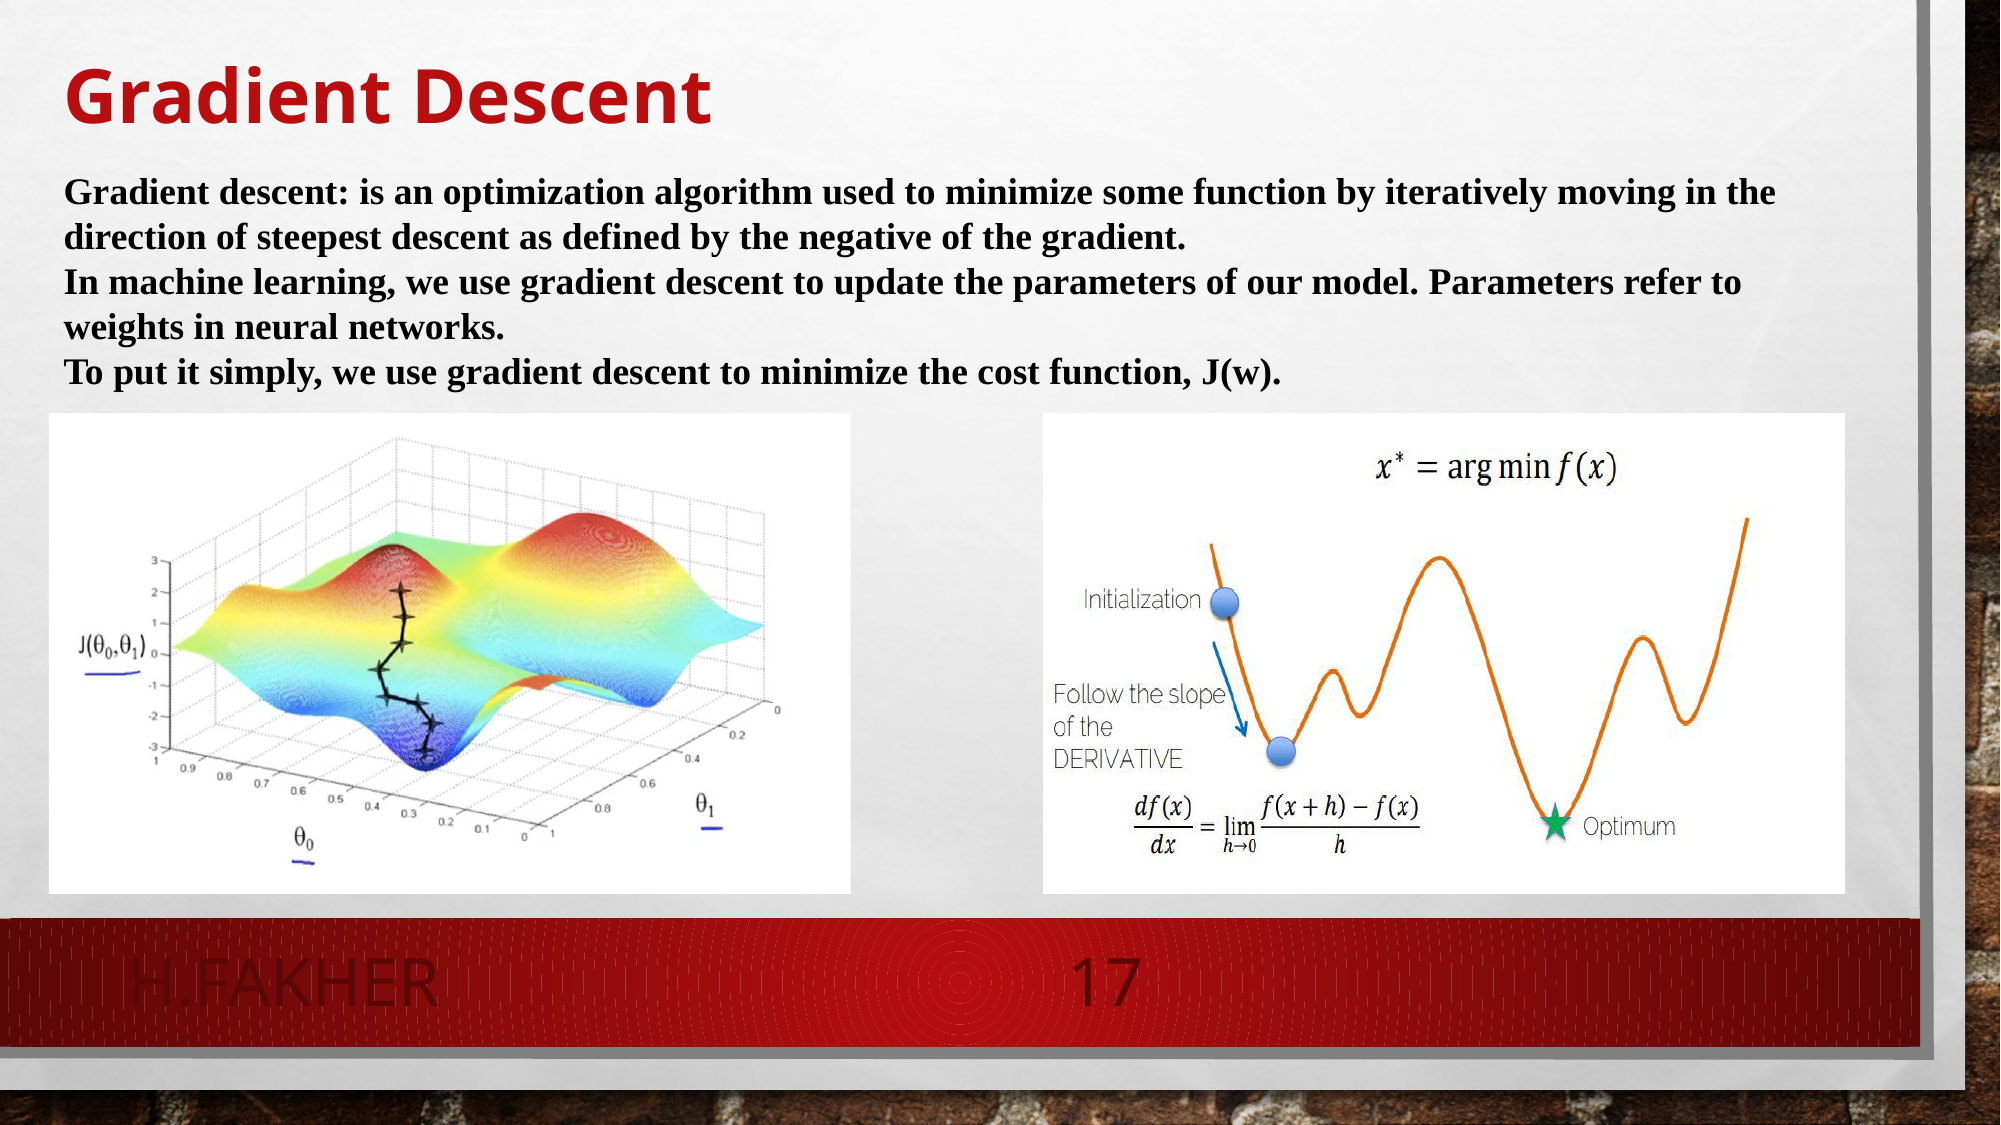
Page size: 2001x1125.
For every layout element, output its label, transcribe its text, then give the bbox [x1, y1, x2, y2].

footer H.Fakher [112, 944, 1015, 1027]
title Gradient Descent [48, 41, 1090, 148]
picture [0, 0, 2000, 1125]
picture [48, 413, 851, 895]
picture [1042, 413, 1846, 895]
slide_number 17 [1031, 944, 1181, 1027]
text_box Gradient descent: is an optimization algorithm used to minimize some function by iteratively moving in the direction of steepest descent as defined by the negative of the gradient. In machine learning, we use gradient descent to update the parameters of our model. Parameters refer to weights in neural networks. To put it simply, we use gradient descent to minimize the cost function, J(w). [48, 159, 1845, 400]
